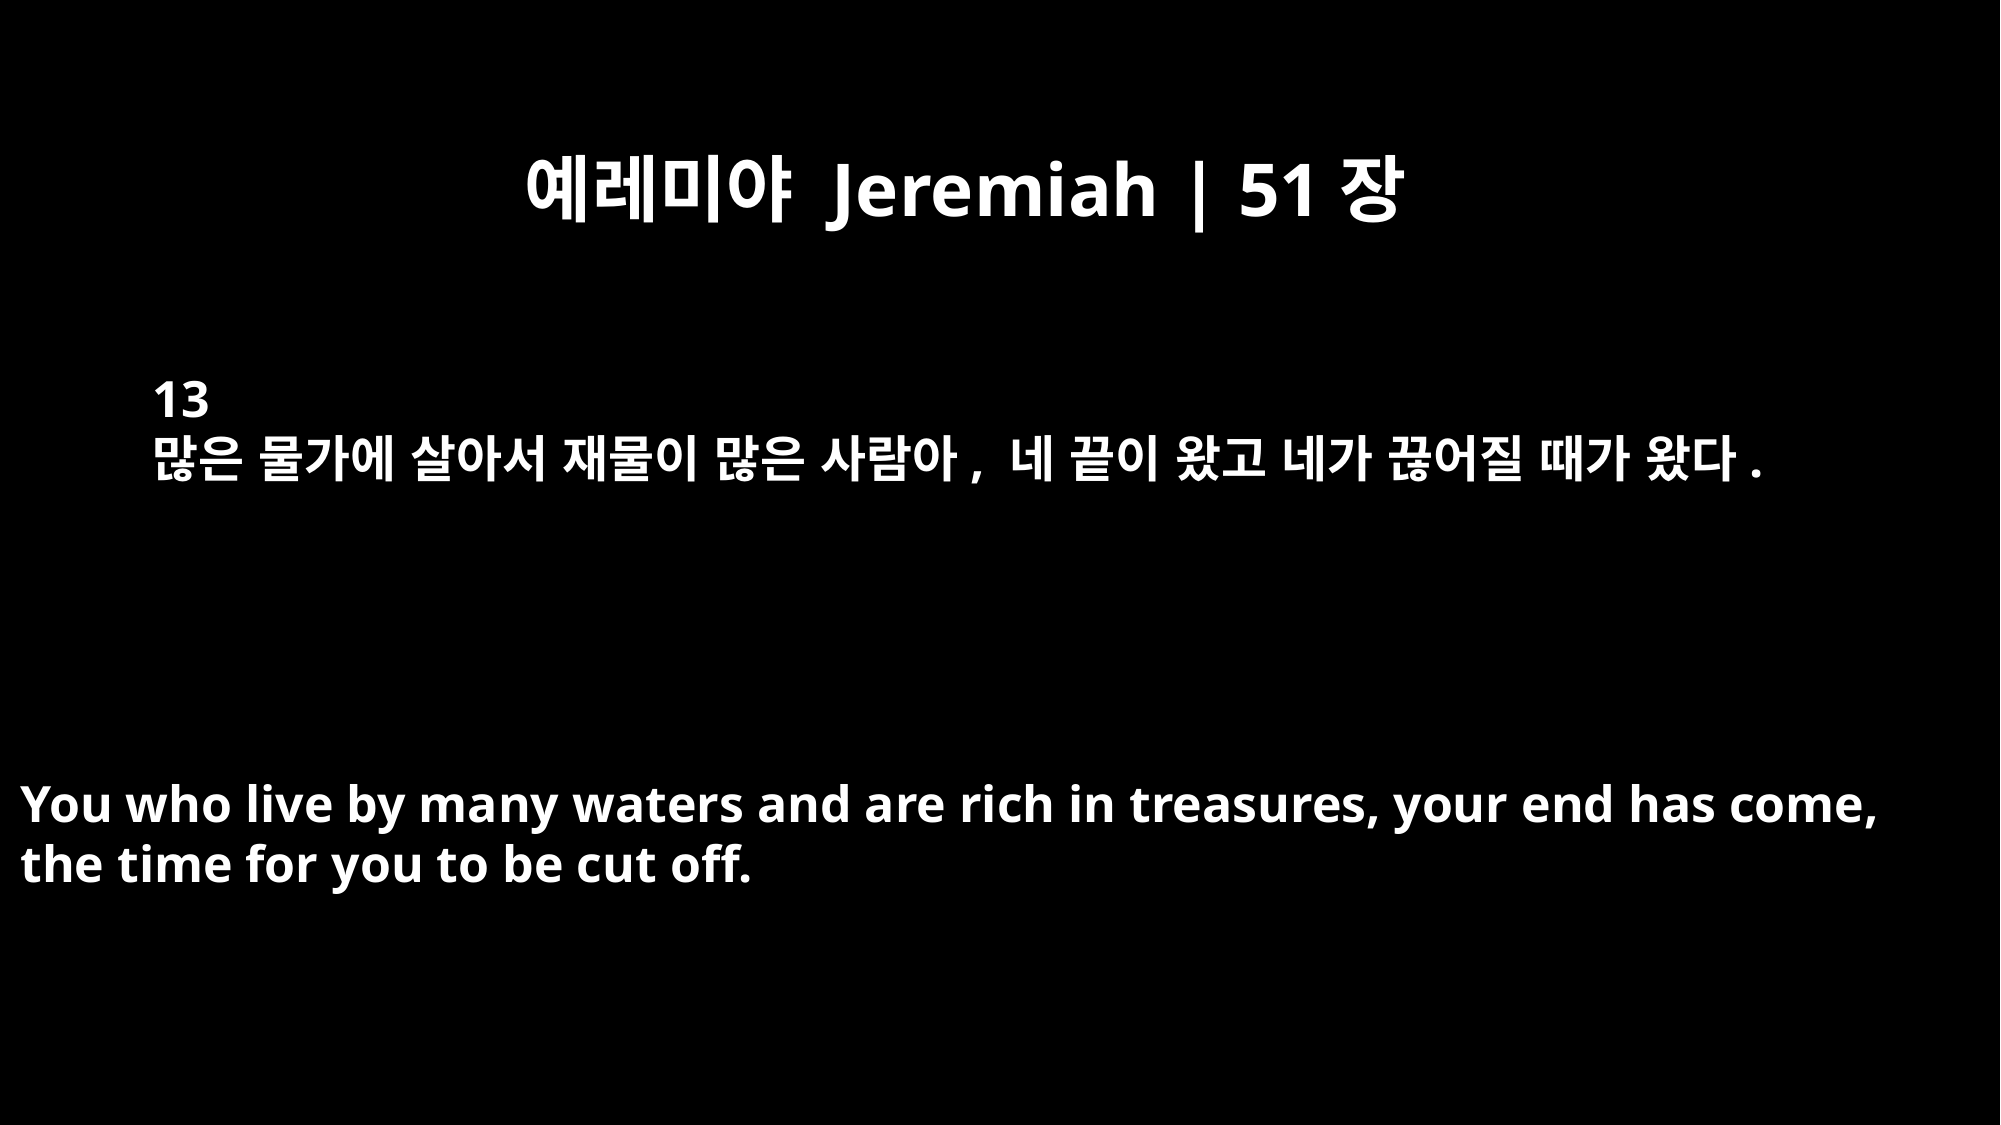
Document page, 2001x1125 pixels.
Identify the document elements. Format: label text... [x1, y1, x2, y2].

text_box 13 많은 물가에 살아서 재물이 많은 사람아, 네 끝이 왔고 네가 끊어질 때가 왔다. [137, 359, 1779, 495]
text_box 예레미야 Jeremiah | 51장 [510, 136, 1422, 239]
text_box You who live by many waters and are rich in treasures, your end has come, the time for you to be cut off. [5, 764, 1895, 900]
